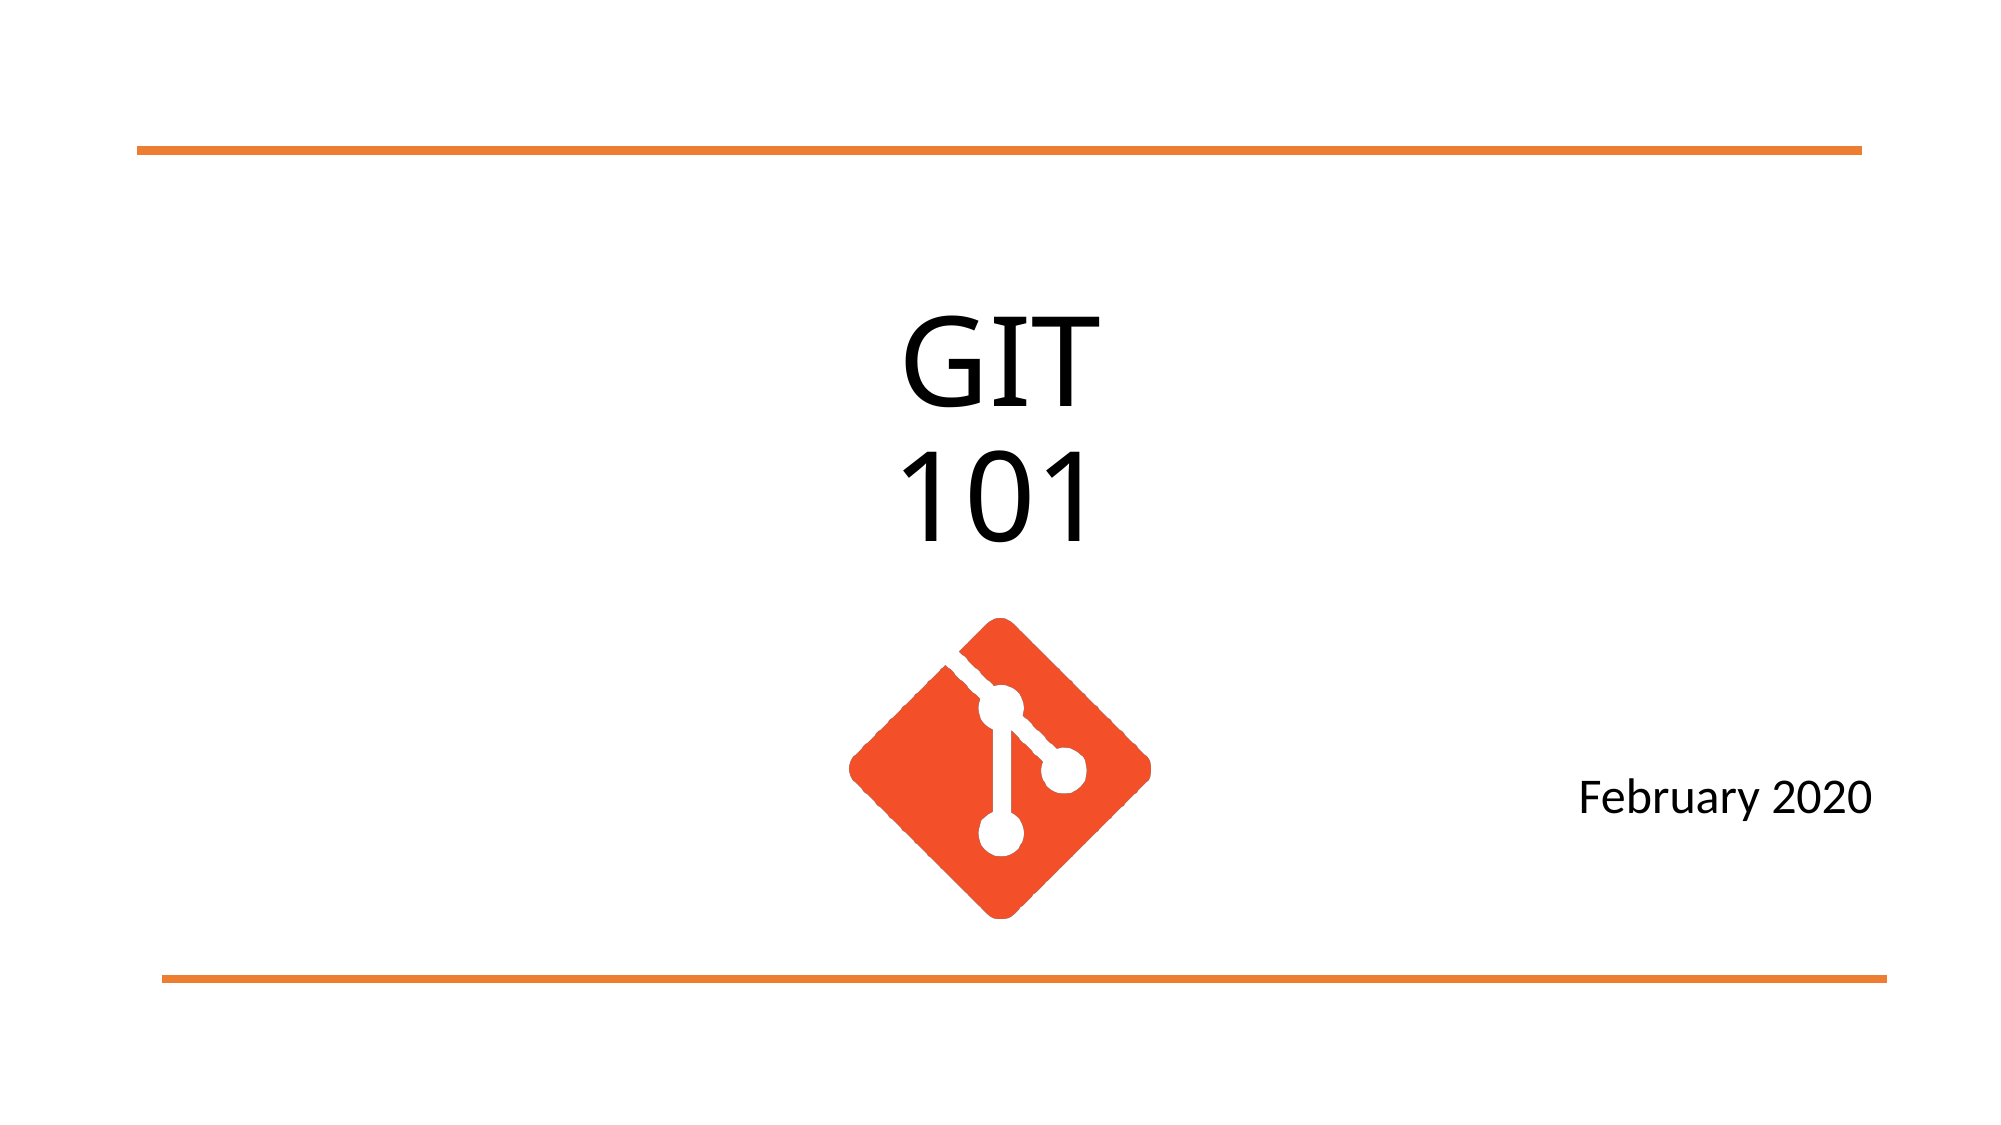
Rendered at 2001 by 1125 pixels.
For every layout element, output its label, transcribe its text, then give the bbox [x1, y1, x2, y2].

picture [849, 618, 1151, 919]
title GIT 101 [137, 184, 1863, 576]
subtitle February 2020 [162, 763, 1888, 960]
